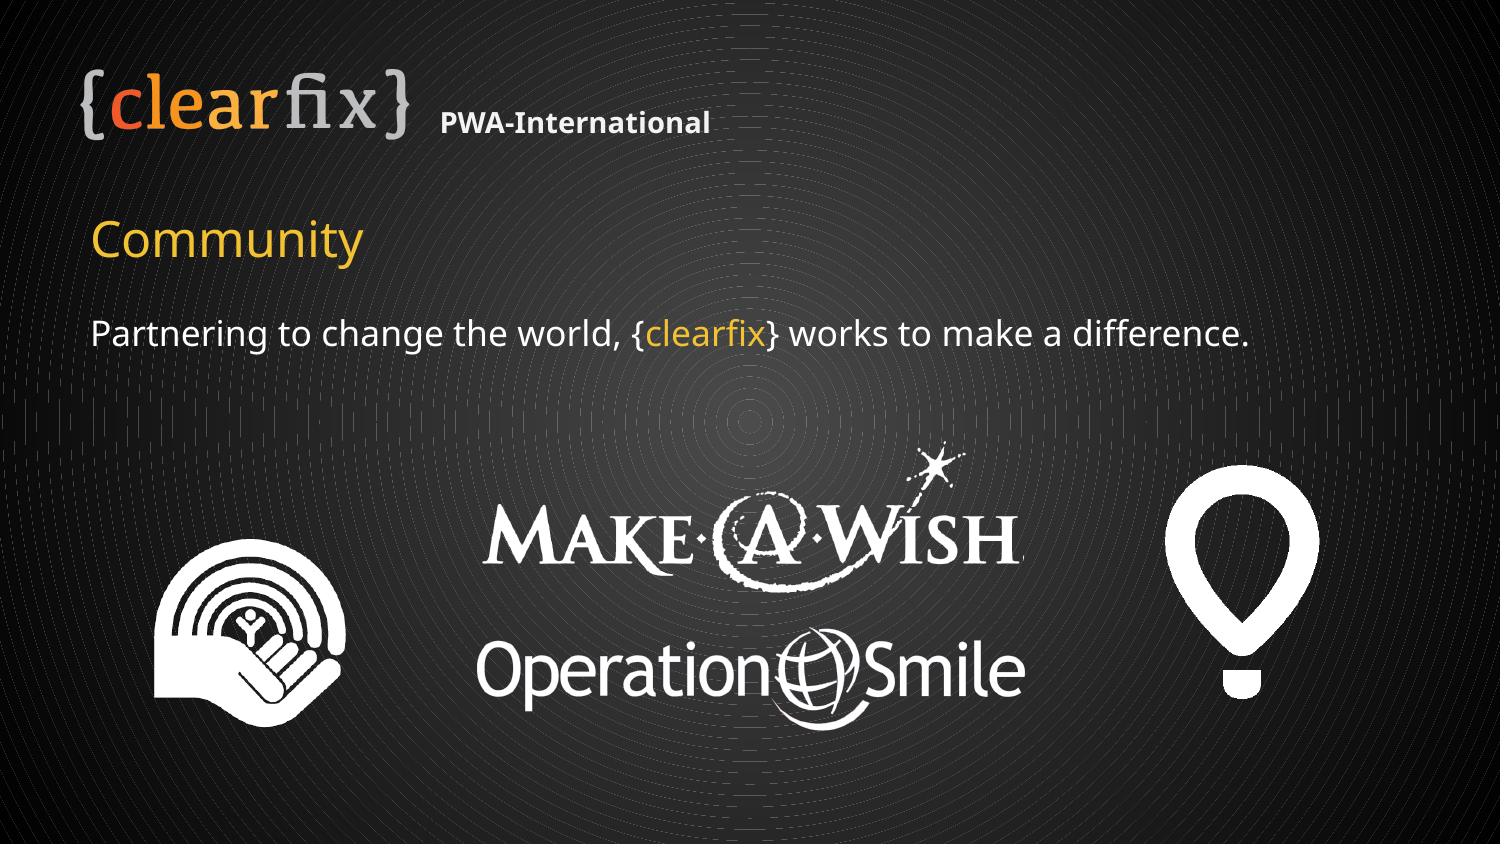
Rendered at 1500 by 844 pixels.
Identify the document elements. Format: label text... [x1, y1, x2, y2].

picture [1160, 457, 1323, 705]
title Community [75, 167, 1425, 295]
picture [477, 434, 1024, 600]
text_box PWA-International [424, 89, 1044, 216]
list Partnering to change the world, {clearfix} works to make a difference. [75, 295, 1425, 468]
picture [149, 532, 352, 731]
picture [75, 62, 414, 146]
picture [466, 623, 1036, 731]
